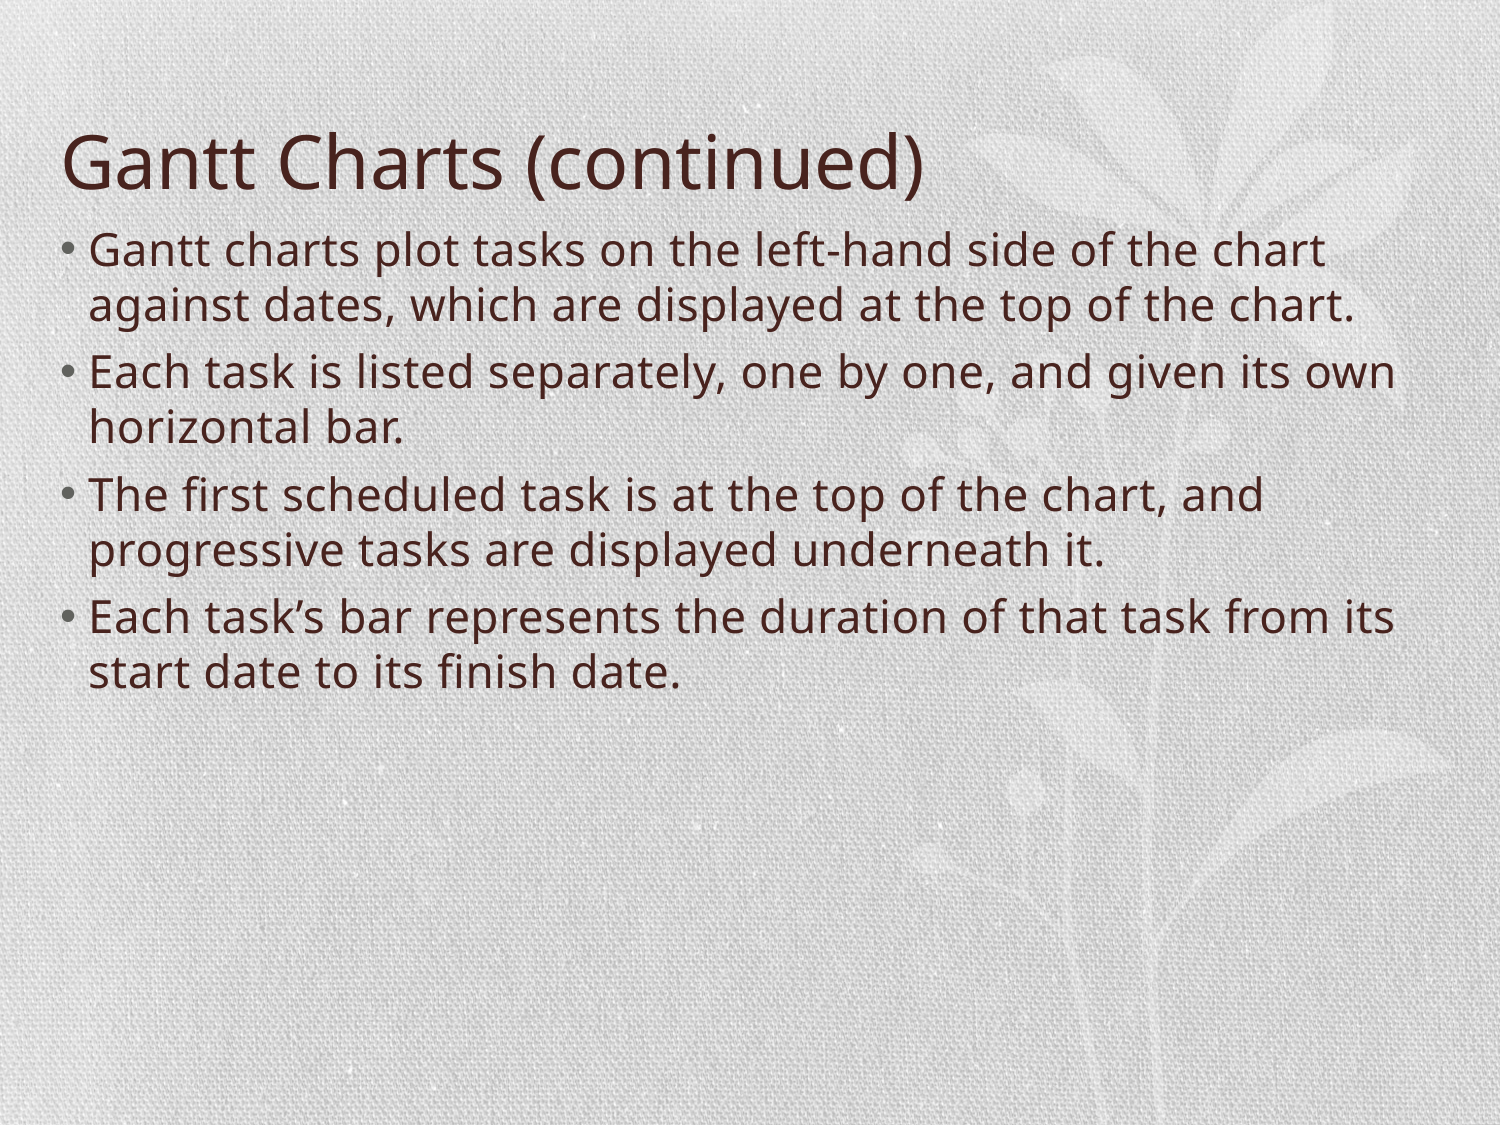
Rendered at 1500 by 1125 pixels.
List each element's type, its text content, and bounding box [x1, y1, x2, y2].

list Gantt charts plot tasks on the left-hand side of the chart against dates, which are displayed at the top of the chart. Each task is listed separately, one by one, and given its own horizontal bar. The first scheduled task is at the top of the chart, and progressive tasks are displayed underneath it. Each task’s bar represents the duration of that task from its start date to its finish date. [45, 213, 1455, 1023]
title Gantt Charts (continued) [45, 37, 1455, 213]
